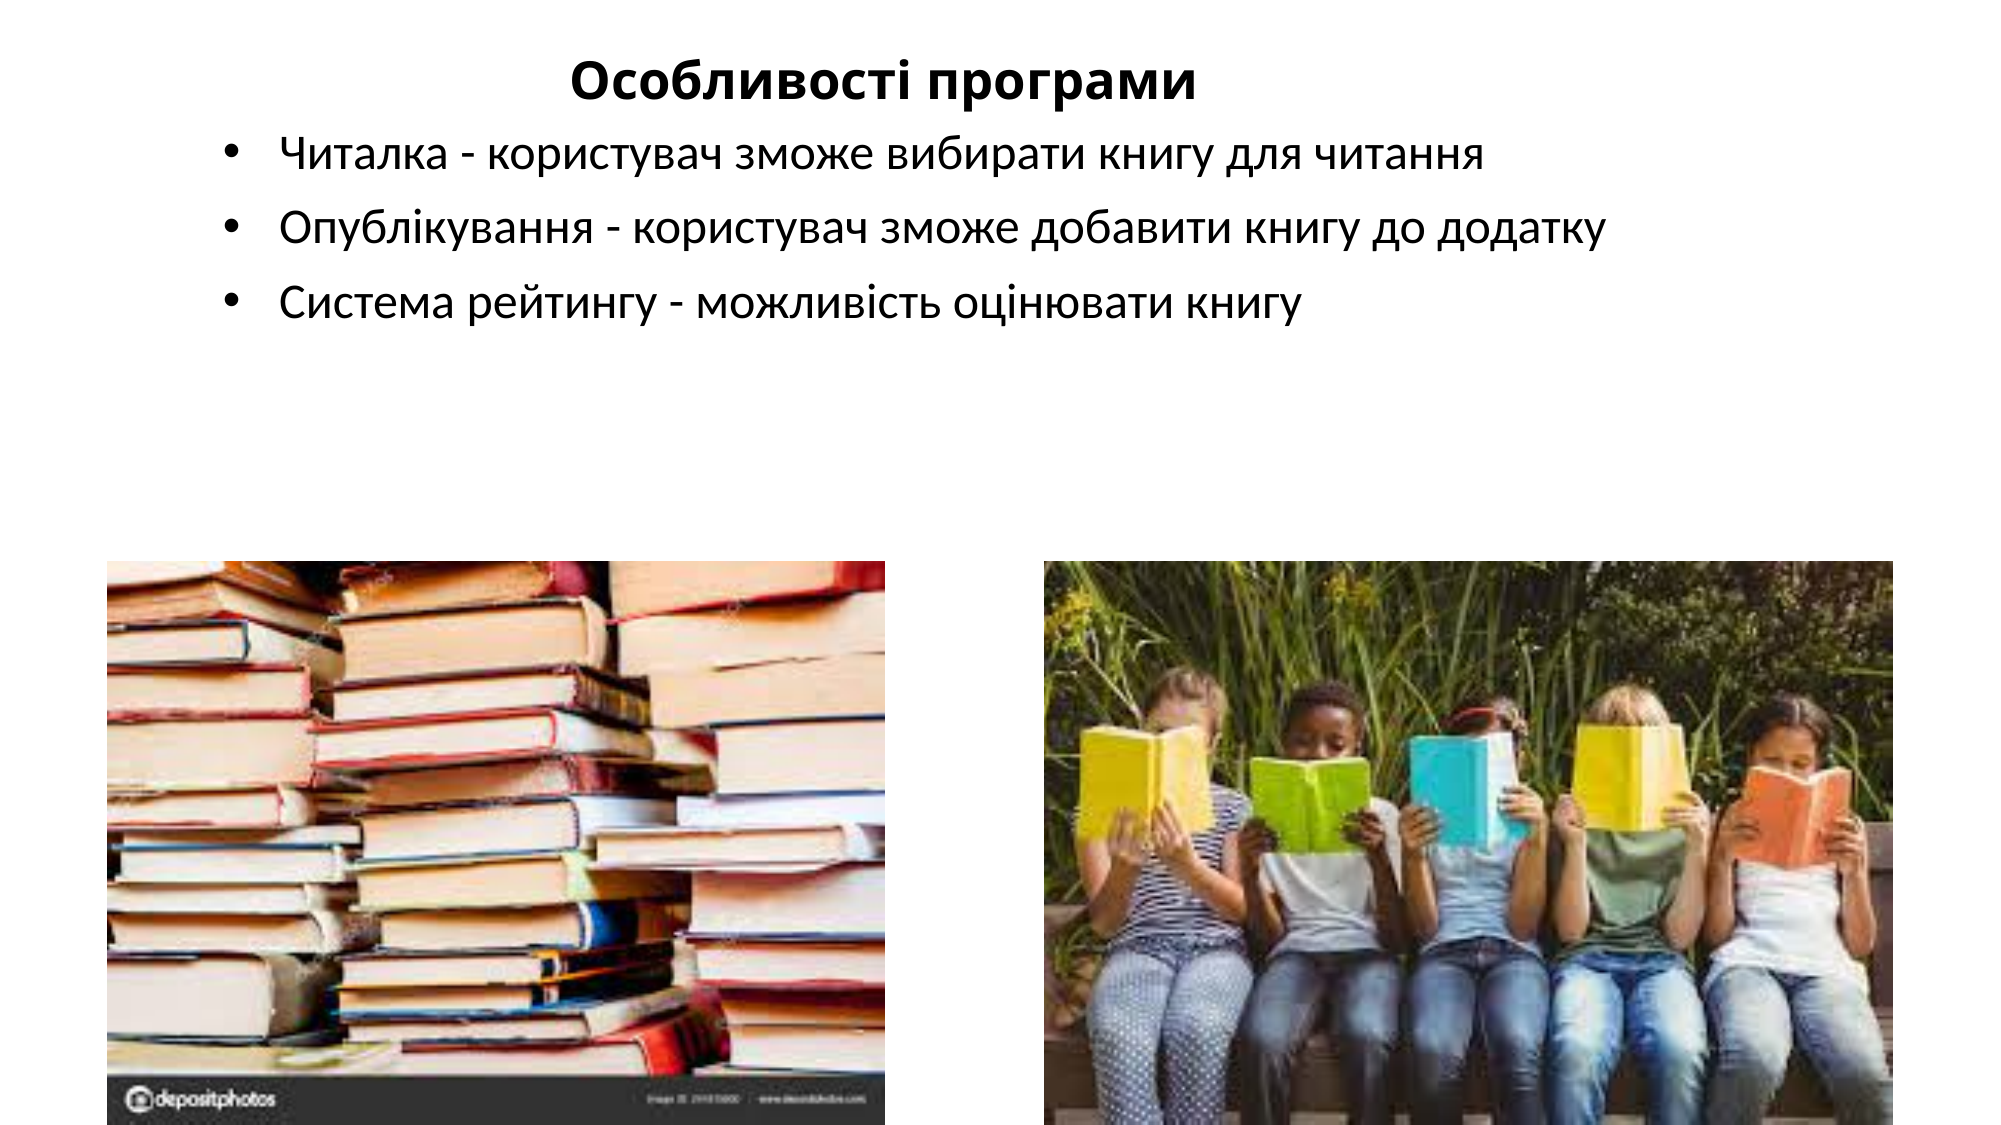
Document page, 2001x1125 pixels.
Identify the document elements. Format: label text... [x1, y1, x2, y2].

picture [107, 561, 885, 1125]
title Особливості програми [542, 0, 1227, 118]
subtitle Читалка - користувач зможе вибирати книгу для читання Опублікування - користувач зможе добавити книгу до додатку Система рейтингу - можливість оцінювати книгу [207, 118, 1893, 372]
picture [1044, 561, 1893, 1125]
